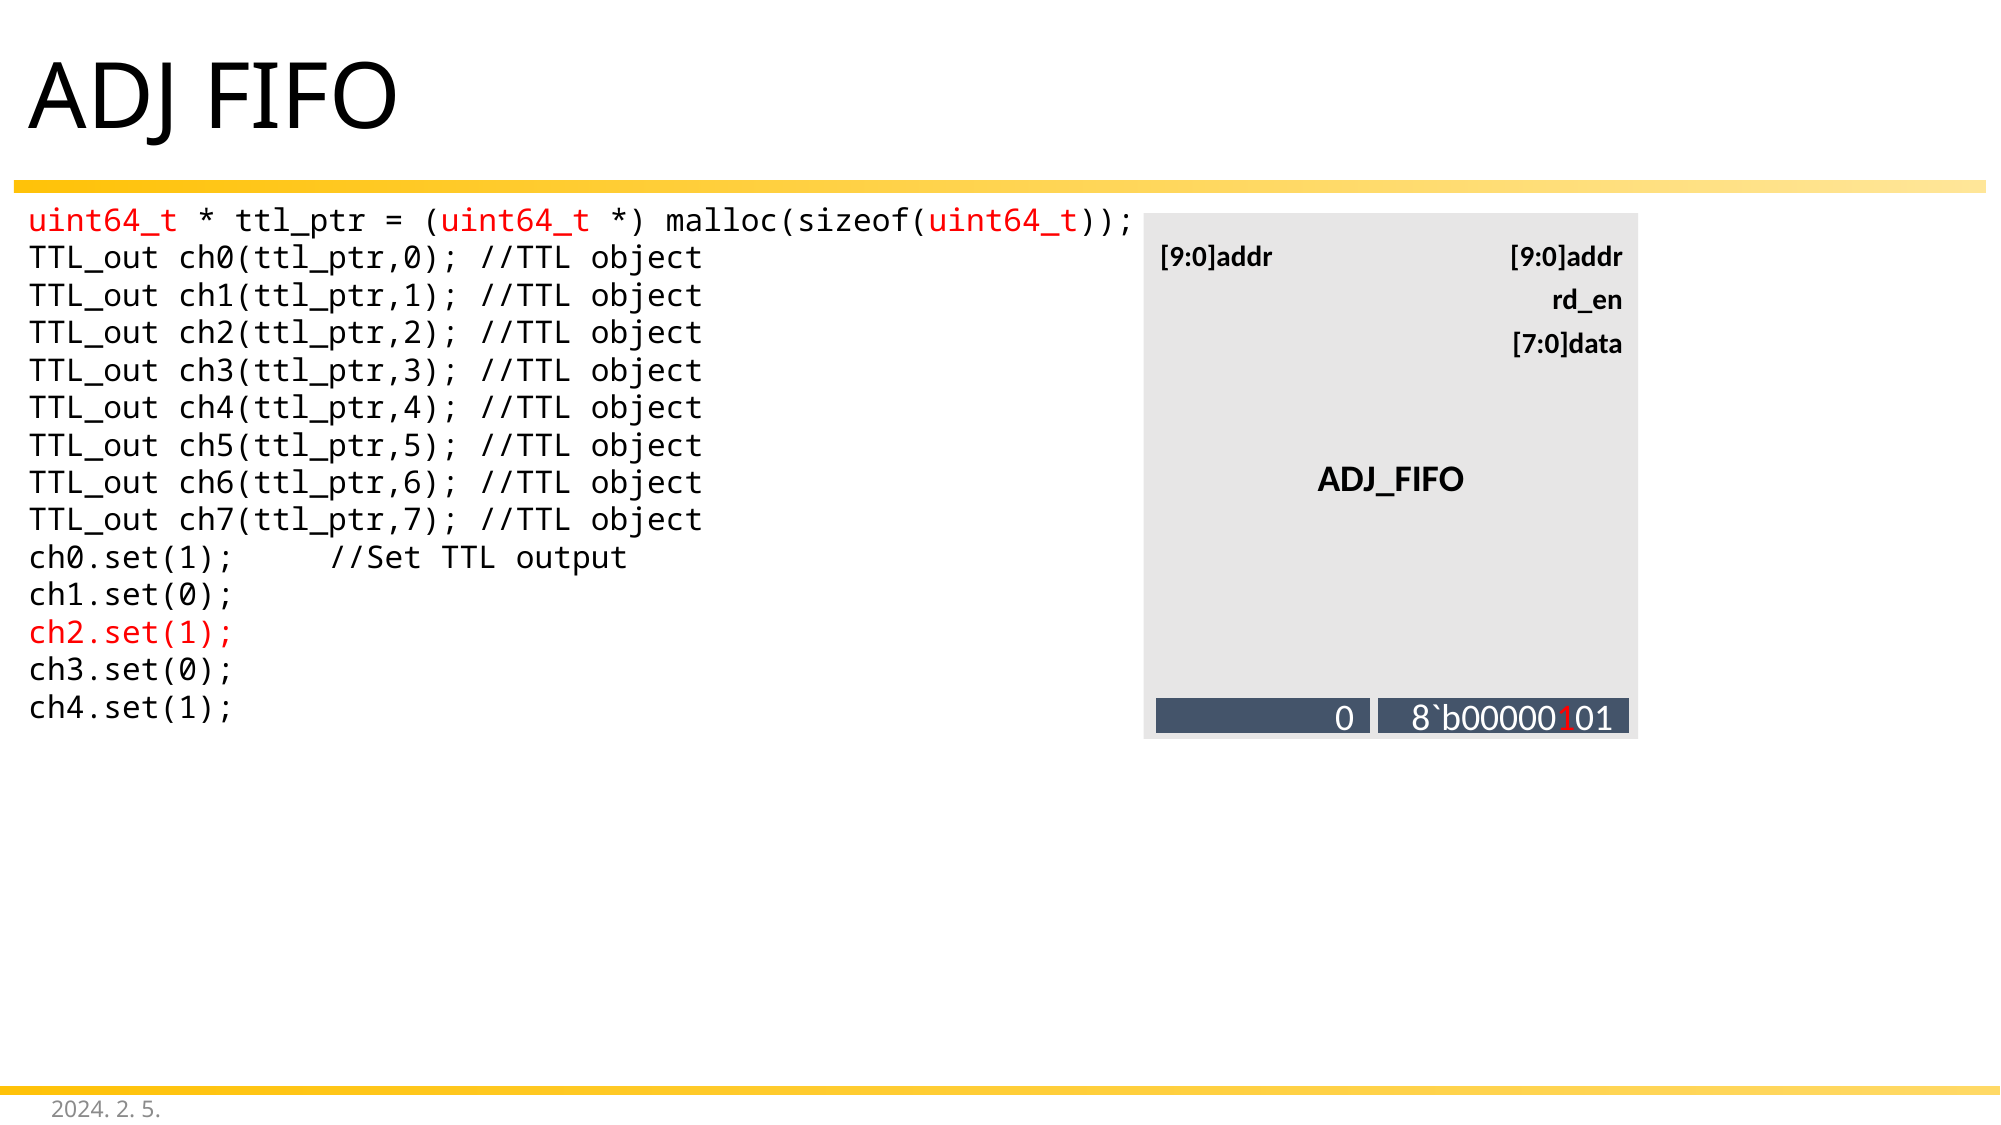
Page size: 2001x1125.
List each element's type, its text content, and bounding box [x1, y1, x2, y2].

title ADJ FIFO [13, 25, 1986, 173]
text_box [1840, 180, 1845, 192]
text_box uint64_t * ttl_ptr = (uint64_t *) malloc(sizeof(uint64_t)); TTL_out ch0(ttl_ptr,0); //TTL object TTL_out ch1(ttl_ptr,1); //TTL object TTL_out ch2(ttl_ptr,2); //TTL object TTL_out ch3(ttl_ptr,3); //TTL object TTL_out ch4(ttl_ptr,4); //TTL object TTL_out ch5(ttl_ptr,5); //TTL object TTL_out ch6(ttl_ptr,6); //TTL object TTL_out ch7(ttl_ptr,7); //TTL object ch0.set(1); //Set TTL output ch1.set(0); ch2.set(1); ch3.set(0); ch4.set(1); [13, 192, 1150, 732]
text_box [1847, 180, 1851, 192]
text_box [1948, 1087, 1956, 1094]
text_box 4.5 [1008, 180, 1014, 192]
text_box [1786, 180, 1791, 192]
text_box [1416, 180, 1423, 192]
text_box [1143, 213, 1639, 739]
text_box CPU [599, 180, 605, 192]
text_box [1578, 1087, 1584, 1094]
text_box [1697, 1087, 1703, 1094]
slide_number 2024. 2. 5. [36, 1078, 486, 1125]
